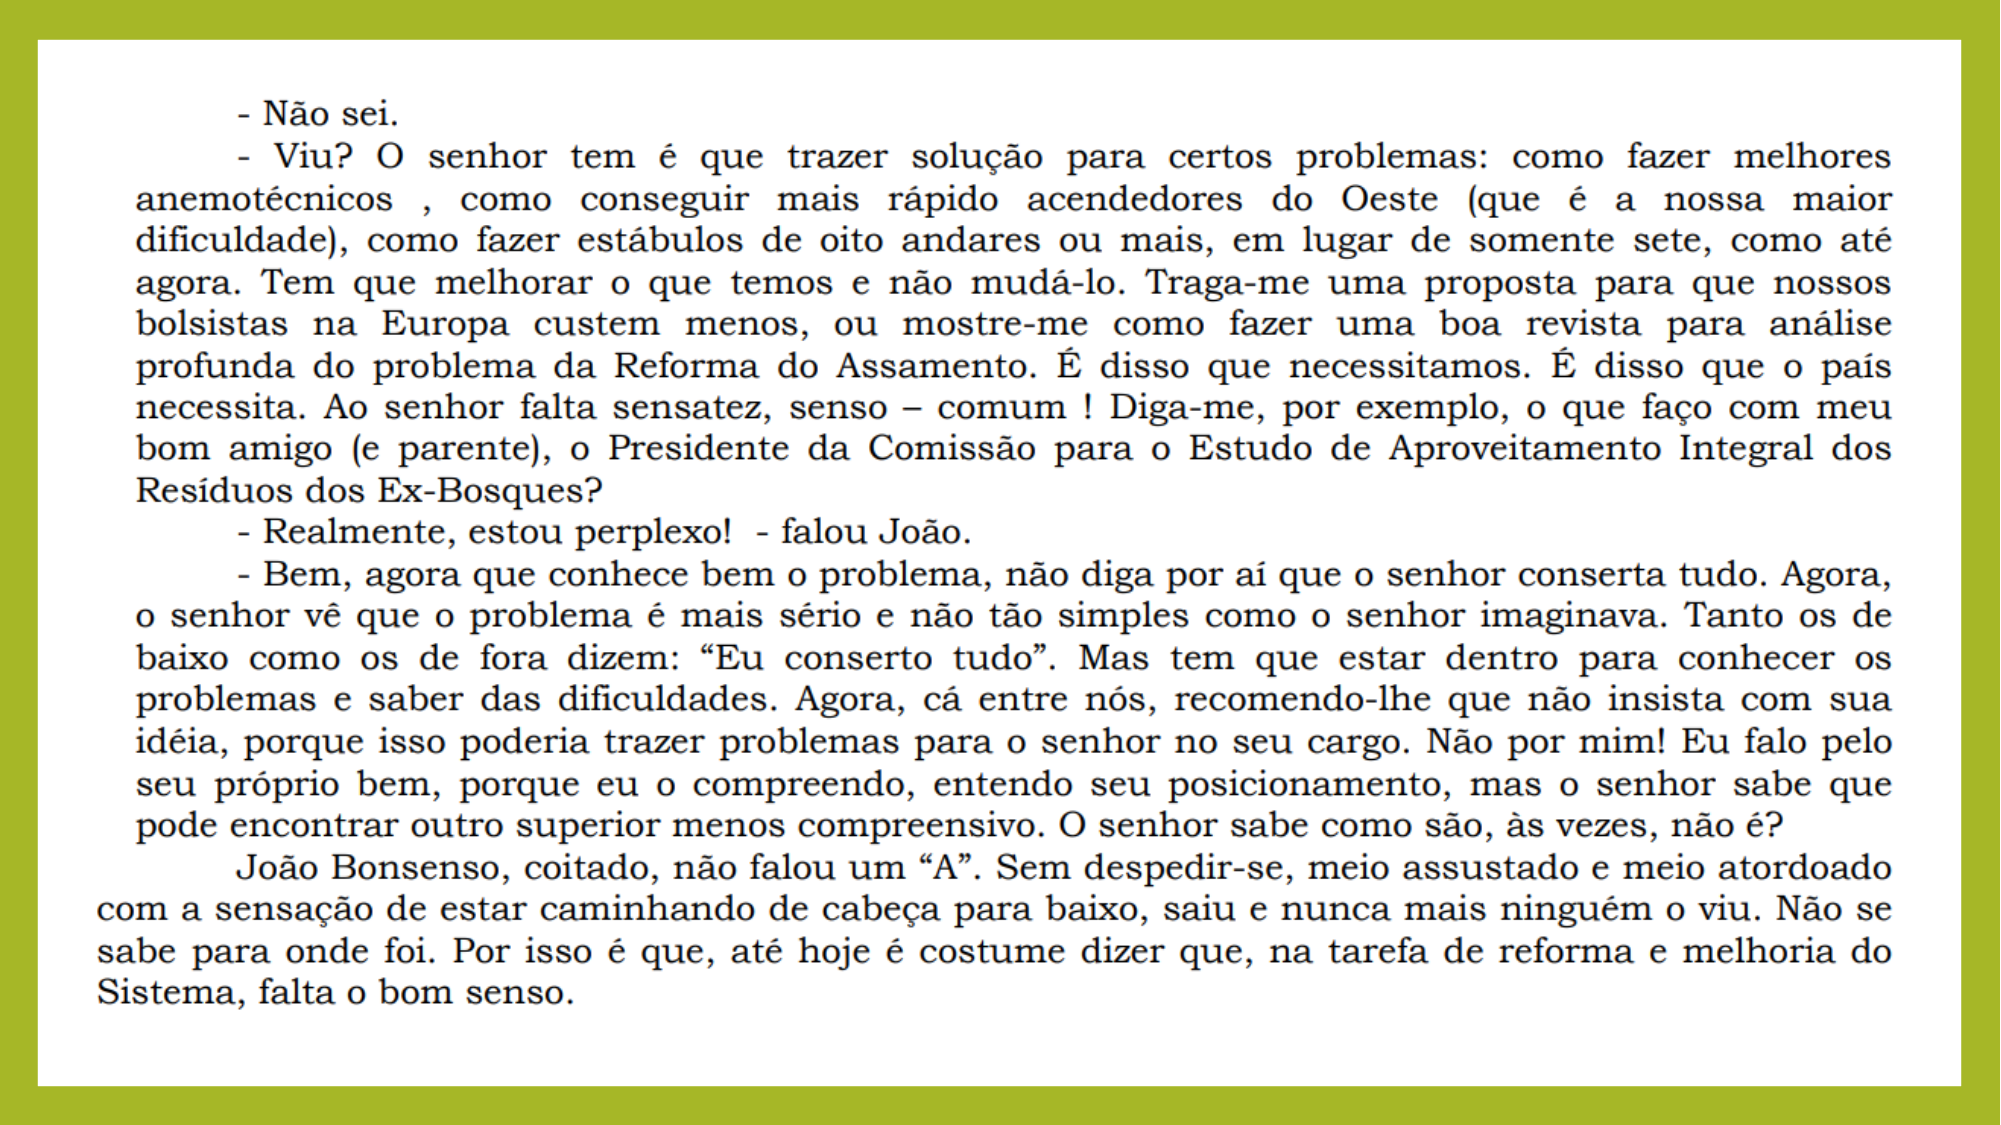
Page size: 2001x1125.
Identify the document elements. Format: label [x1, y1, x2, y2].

text_box [36, 38, 1963, 1088]
list [90, 98, 1909, 1028]
